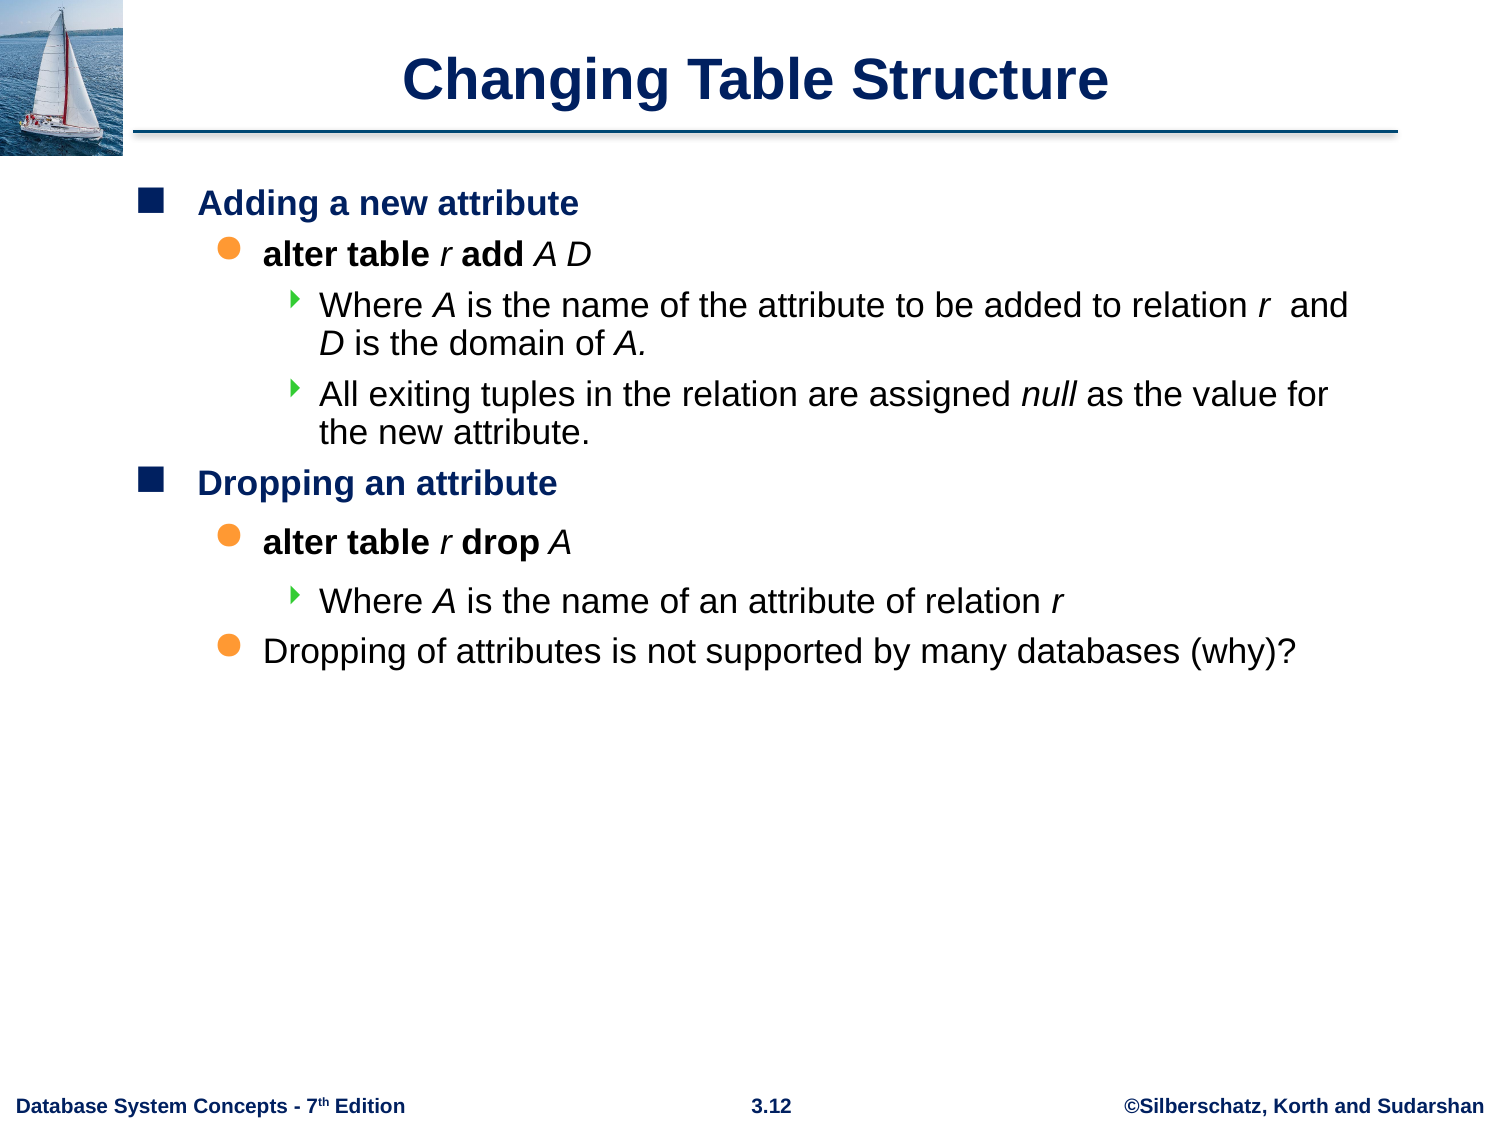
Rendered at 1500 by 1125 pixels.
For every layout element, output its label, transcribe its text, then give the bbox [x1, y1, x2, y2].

title Changing Table Structure [125, 18, 1388, 120]
list Adding a new attribute alter table r add A D Where A is the name of the attribute to be added to relation r and D is the domain of A. All exiting tuples in the relation are assigned null as the value for the new attribute. Dropping an attribute alter table r drop A Where A is the name of an attribute of relation r Dropping of attributes is not supported by many databases (why)? [126, 177, 1391, 1025]
picture [0, 0, 123, 156]
